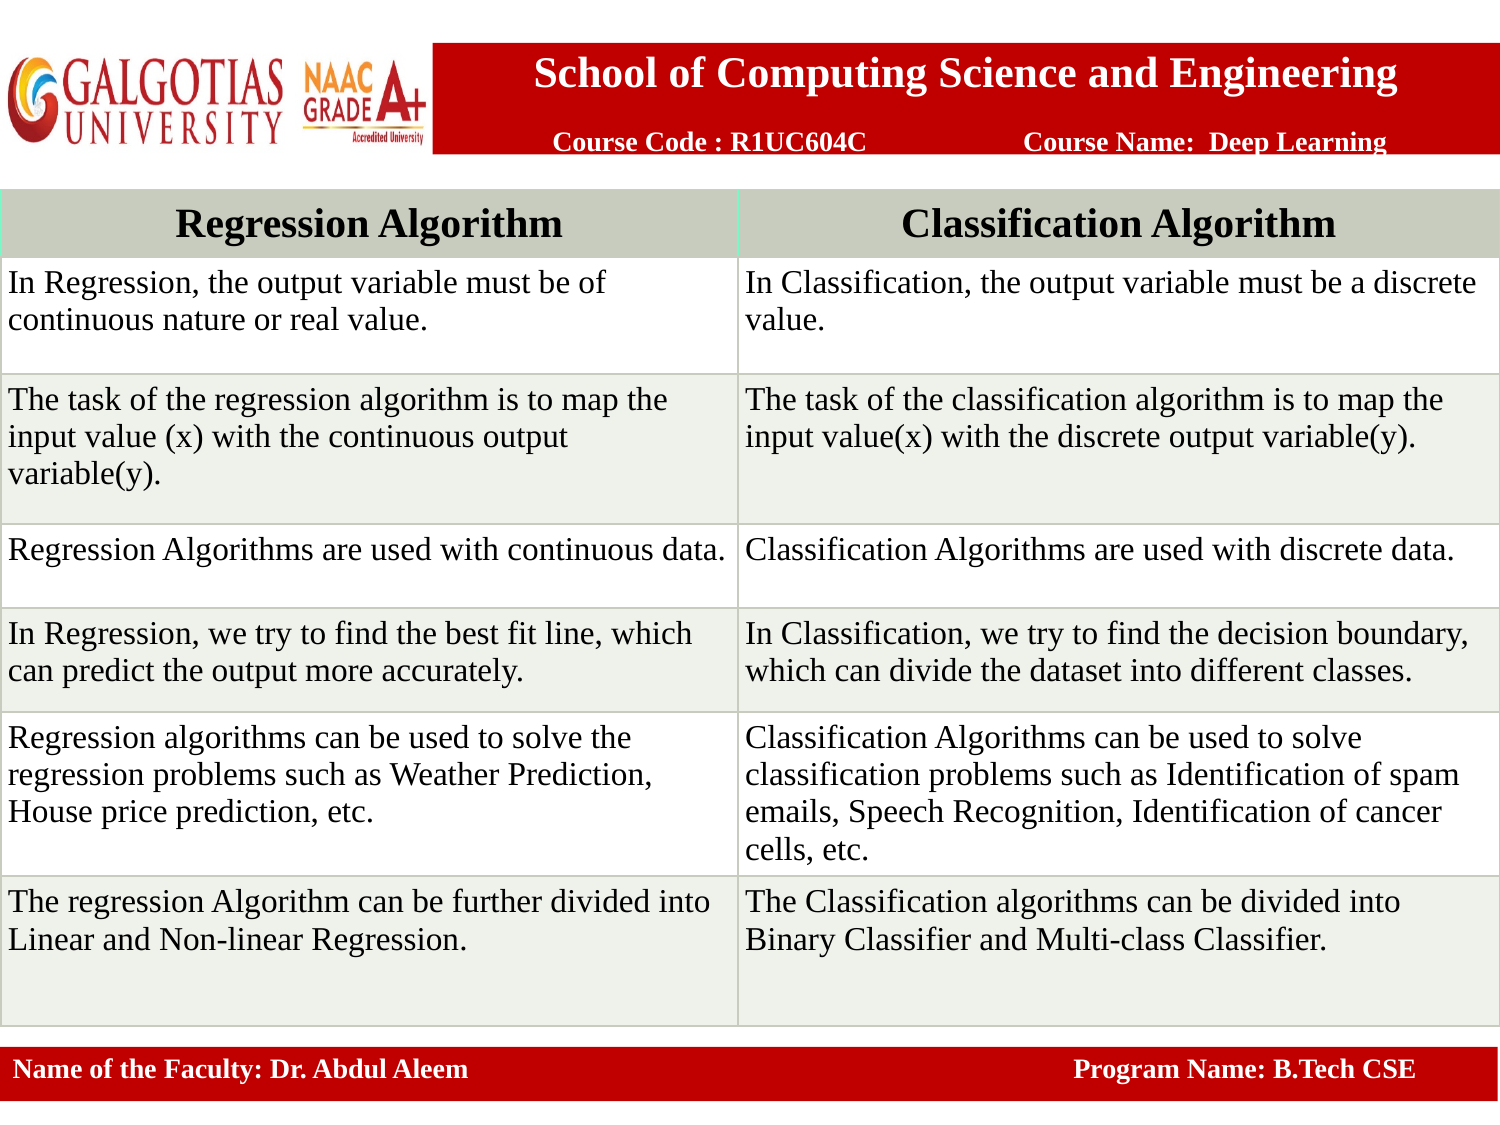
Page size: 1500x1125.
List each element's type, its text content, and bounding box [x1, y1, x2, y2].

table_cell Classification Algorithms can be used to solve classification problems such as Identification of spam emails, Speech Recognition, Identification of cancer cells, etc. [739, 713, 1499, 875]
table_cell Classification Algorithms are used with discrete data. [739, 525, 1499, 607]
text_box School of Computing Science and Engineering Course Code : R1UC604C Course Name: Deep Learning [433, 42, 1500, 155]
table_cell Regression Algorithms are used with continuous data. [2, 525, 737, 607]
table_cell In Classification, the output variable must be a discrete value. [739, 258, 1499, 373]
table_cell In Regression, the output variable must be of continuous nature or real value. [2, 258, 737, 373]
table_cell The task of the classification algorithm is to map the input value(x) with the discrete output variable(y). [739, 375, 1499, 523]
table_cell In Classification, we try to find the decision boundary, which can divide the dataset into different classes. [739, 609, 1499, 711]
text_box Name of the Faculty: Dr. Abdul Aleem Program Name: B.Tech CSE [0, 1046, 1498, 1102]
table_cell The task of the regression algorithm is to map the input value (x) with the continuous output variable(y). [2, 375, 737, 523]
table_header Classification Algorithm [739, 190, 1499, 256]
picture [0, 42, 432, 155]
table_cell In Regression, we try to find the best fit line, which can predict the output more accurately. [2, 609, 737, 711]
table_header Regression Algorithm [2, 190, 737, 256]
table_cell Regression algorithms can be used to solve the regression problems such as Weather Prediction, House price prediction, etc. [2, 713, 737, 875]
table_cell The Classification algorithms can be divided into Binary Classifier and Multi-class Classifier. [739, 877, 1499, 1025]
table_cell The regression Algorithm can be further divided into Linear and Non-linear Regression. [2, 877, 737, 1025]
